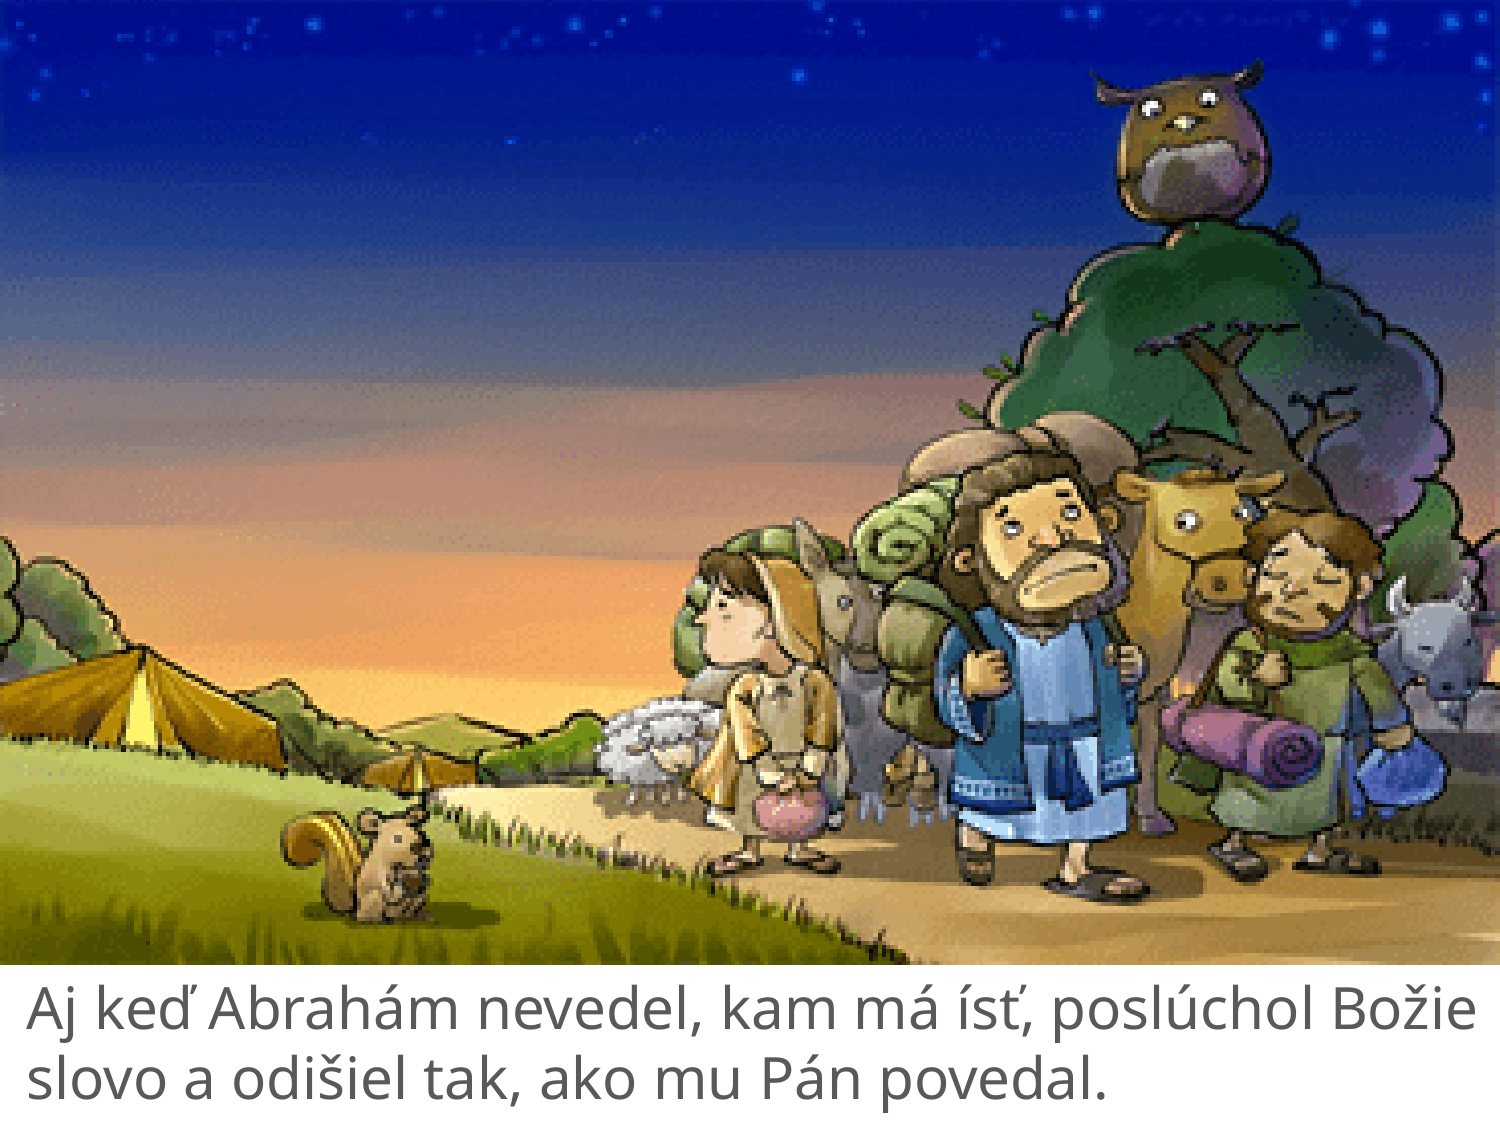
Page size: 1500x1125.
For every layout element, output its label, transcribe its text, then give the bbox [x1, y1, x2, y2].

picture [0, 0, 1500, 965]
text_box Aj keď Abrahám nevedel, kam má ísť, poslúchol Božie slovo a odišiel tak, ako mu Pán povedal. [11, 973, 1498, 1119]
